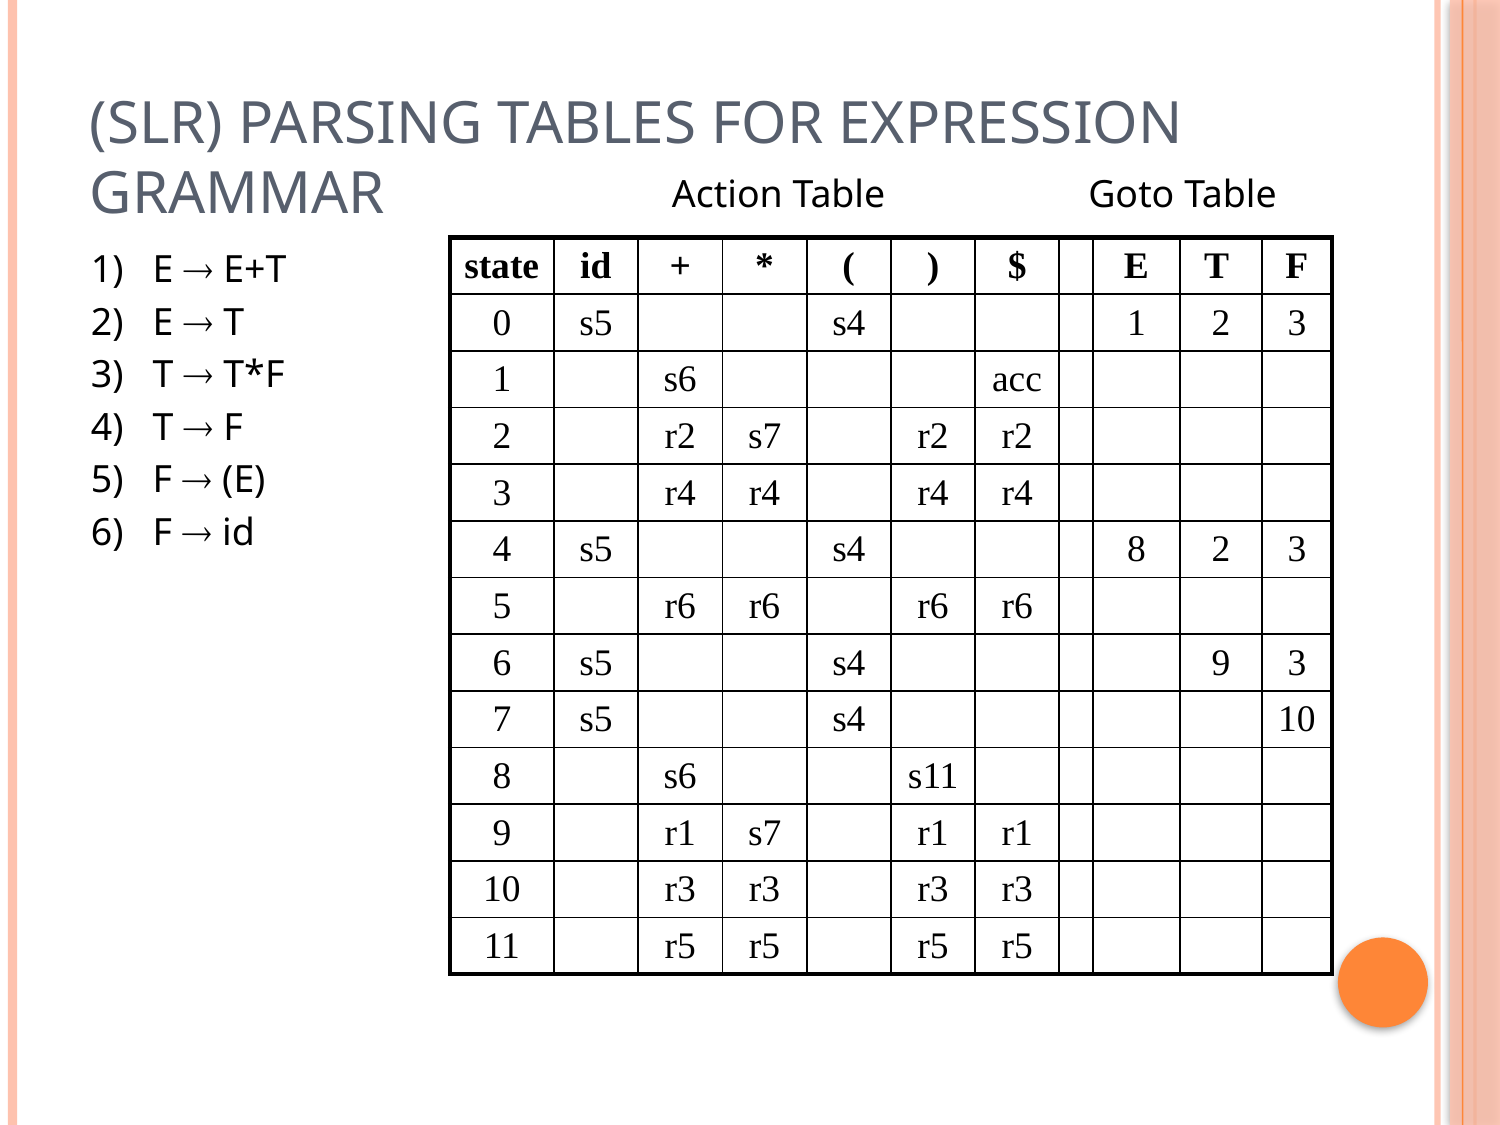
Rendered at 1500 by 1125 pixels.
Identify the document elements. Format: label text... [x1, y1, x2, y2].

table_cell 10 [1263, 692, 1330, 747]
table_cell [1181, 578, 1261, 633]
table_cell [892, 522, 974, 577]
table_cell 3 [1263, 635, 1330, 690]
table_header + [639, 240, 722, 293]
table_cell [1181, 805, 1261, 860]
table_cell [1181, 352, 1261, 407]
table_cell [723, 748, 806, 803]
table_cell [976, 295, 1058, 350]
table_cell [1094, 692, 1179, 747]
table_cell [723, 522, 806, 577]
table_cell [555, 805, 637, 860]
table_cell 1 [452, 352, 553, 407]
table_cell [639, 692, 722, 747]
table_cell s6 [639, 352, 722, 407]
table_cell r5 [723, 918, 806, 972]
table_cell [1060, 748, 1092, 803]
table_cell [976, 635, 1058, 690]
table_cell s5 [555, 295, 637, 350]
table_cell r1 [639, 805, 722, 860]
table_cell [1060, 918, 1092, 972]
table_cell 3 [1263, 522, 1330, 577]
table_cell [892, 295, 974, 350]
table_cell [1263, 465, 1330, 520]
table_header E [1094, 240, 1179, 293]
table_cell [1263, 805, 1330, 860]
table_cell 6 [452, 635, 553, 690]
table_cell [1181, 862, 1261, 917]
table_header ) [892, 240, 974, 293]
table_cell [976, 692, 1058, 747]
table_cell r4 [723, 465, 806, 520]
table_cell [1094, 748, 1179, 803]
table_cell [639, 522, 722, 577]
table_cell [808, 352, 890, 407]
table_cell s11 [892, 748, 974, 803]
table_cell [892, 635, 974, 690]
table_cell 11 [452, 918, 553, 972]
table_cell 8 [1094, 522, 1179, 577]
table_cell [1060, 805, 1092, 860]
table_cell 0 [452, 295, 553, 350]
table_cell r5 [892, 918, 974, 972]
table_cell [1263, 748, 1330, 803]
table_cell [723, 295, 806, 350]
table_cell [555, 862, 637, 917]
table_cell [892, 692, 974, 747]
table_cell [808, 408, 890, 463]
table_cell [639, 635, 722, 690]
table_cell [1060, 692, 1092, 747]
table_cell 8 [452, 748, 553, 803]
table_cell 10 [452, 862, 553, 917]
text_box 1) E  E+T 2) E  T 3) T  T*F 4) T  F 5) F  (E) 6) F  id [76, 237, 302, 560]
table_header $ [976, 240, 1058, 293]
table_cell [1263, 918, 1330, 972]
table_cell [1094, 465, 1179, 520]
table_cell [808, 748, 890, 803]
table_cell [555, 465, 637, 520]
table_cell [1094, 408, 1179, 463]
table_cell s4 [808, 635, 890, 690]
table_cell [808, 465, 890, 520]
table_cell 9 [452, 805, 553, 860]
text_box Goto Table [1073, 162, 1292, 223]
table_header F [1263, 240, 1330, 293]
table_cell [1094, 918, 1179, 972]
table_cell [1181, 748, 1261, 803]
table_cell s4 [808, 295, 890, 350]
table_cell [1263, 352, 1330, 407]
table_cell r2 [639, 408, 722, 463]
table_cell [555, 578, 637, 633]
table_cell [808, 805, 890, 860]
table_cell 3 [1263, 295, 1330, 350]
table_cell r3 [723, 862, 806, 917]
table_cell s5 [555, 522, 637, 577]
table_cell [1181, 465, 1261, 520]
table_cell r5 [639, 918, 722, 972]
table_cell [976, 748, 1058, 803]
table_cell r3 [639, 862, 722, 917]
table_cell 2 [452, 408, 553, 463]
table_cell r6 [892, 578, 974, 633]
table_header ( [808, 240, 890, 293]
table_cell [1060, 522, 1092, 577]
table_cell s6 [639, 748, 722, 803]
table_cell [723, 635, 806, 690]
table_cell [1060, 352, 1092, 407]
table_cell r1 [976, 805, 1058, 860]
table_cell [723, 692, 806, 747]
table_cell r4 [892, 465, 974, 520]
table_cell [1060, 862, 1092, 917]
table_cell 9 [1181, 635, 1261, 690]
table_cell [639, 295, 722, 350]
table_cell [808, 862, 890, 917]
table_cell s5 [555, 692, 637, 747]
title (SLR) Parsing Tables for Expression Grammar [75, 45, 1300, 233]
table_cell [1094, 805, 1179, 860]
table_cell r3 [892, 862, 974, 917]
table_cell [1181, 918, 1261, 972]
table_cell [1181, 408, 1261, 463]
table_cell [808, 918, 890, 972]
table_header T [1181, 240, 1261, 293]
table_cell [1060, 465, 1092, 520]
table_cell r6 [639, 578, 722, 633]
table_cell 3 [452, 465, 553, 520]
table_cell [555, 918, 637, 972]
table_cell s4 [808, 522, 890, 577]
table_cell [1060, 408, 1092, 463]
table_cell r4 [639, 465, 722, 520]
table_header * [723, 240, 806, 293]
table_header id [555, 240, 637, 293]
table_cell [1094, 635, 1179, 690]
table_cell [1181, 692, 1261, 747]
table_cell [555, 352, 637, 407]
table_cell 2 [1181, 295, 1261, 350]
table_cell [555, 748, 637, 803]
table_cell acc [976, 352, 1058, 407]
table_cell r2 [976, 408, 1058, 463]
table_header state [452, 240, 553, 293]
table_cell 7 [452, 692, 553, 747]
table_cell s4 [808, 692, 890, 747]
table_cell s5 [555, 635, 637, 690]
table_cell [1060, 578, 1092, 633]
table_cell [555, 408, 637, 463]
table_cell 5 [452, 578, 553, 633]
table_cell [1094, 578, 1179, 633]
table_cell 4 [452, 522, 553, 577]
table_cell r4 [976, 465, 1058, 520]
table_cell [1060, 635, 1092, 690]
table_cell [1094, 352, 1179, 407]
table_cell [1060, 295, 1092, 350]
table_cell r6 [976, 578, 1058, 633]
table_cell [1263, 578, 1330, 633]
table_cell r3 [976, 862, 1058, 917]
table_cell r5 [976, 918, 1058, 972]
table_cell s7 [723, 408, 806, 463]
table_cell 2 [1181, 522, 1261, 577]
text_box Action Table [657, 162, 901, 223]
table_cell [1263, 408, 1330, 463]
table_cell [723, 352, 806, 407]
table_cell [892, 352, 974, 407]
table_cell [976, 522, 1058, 577]
table_cell r2 [892, 408, 974, 463]
table_cell s7 [723, 805, 806, 860]
table_cell [1094, 862, 1179, 917]
table_cell r6 [723, 578, 806, 633]
table_cell r1 [892, 805, 974, 860]
table_cell [1263, 862, 1330, 917]
table_header [1060, 240, 1092, 293]
table_cell 1 [1094, 295, 1179, 350]
table_cell [808, 578, 890, 633]
